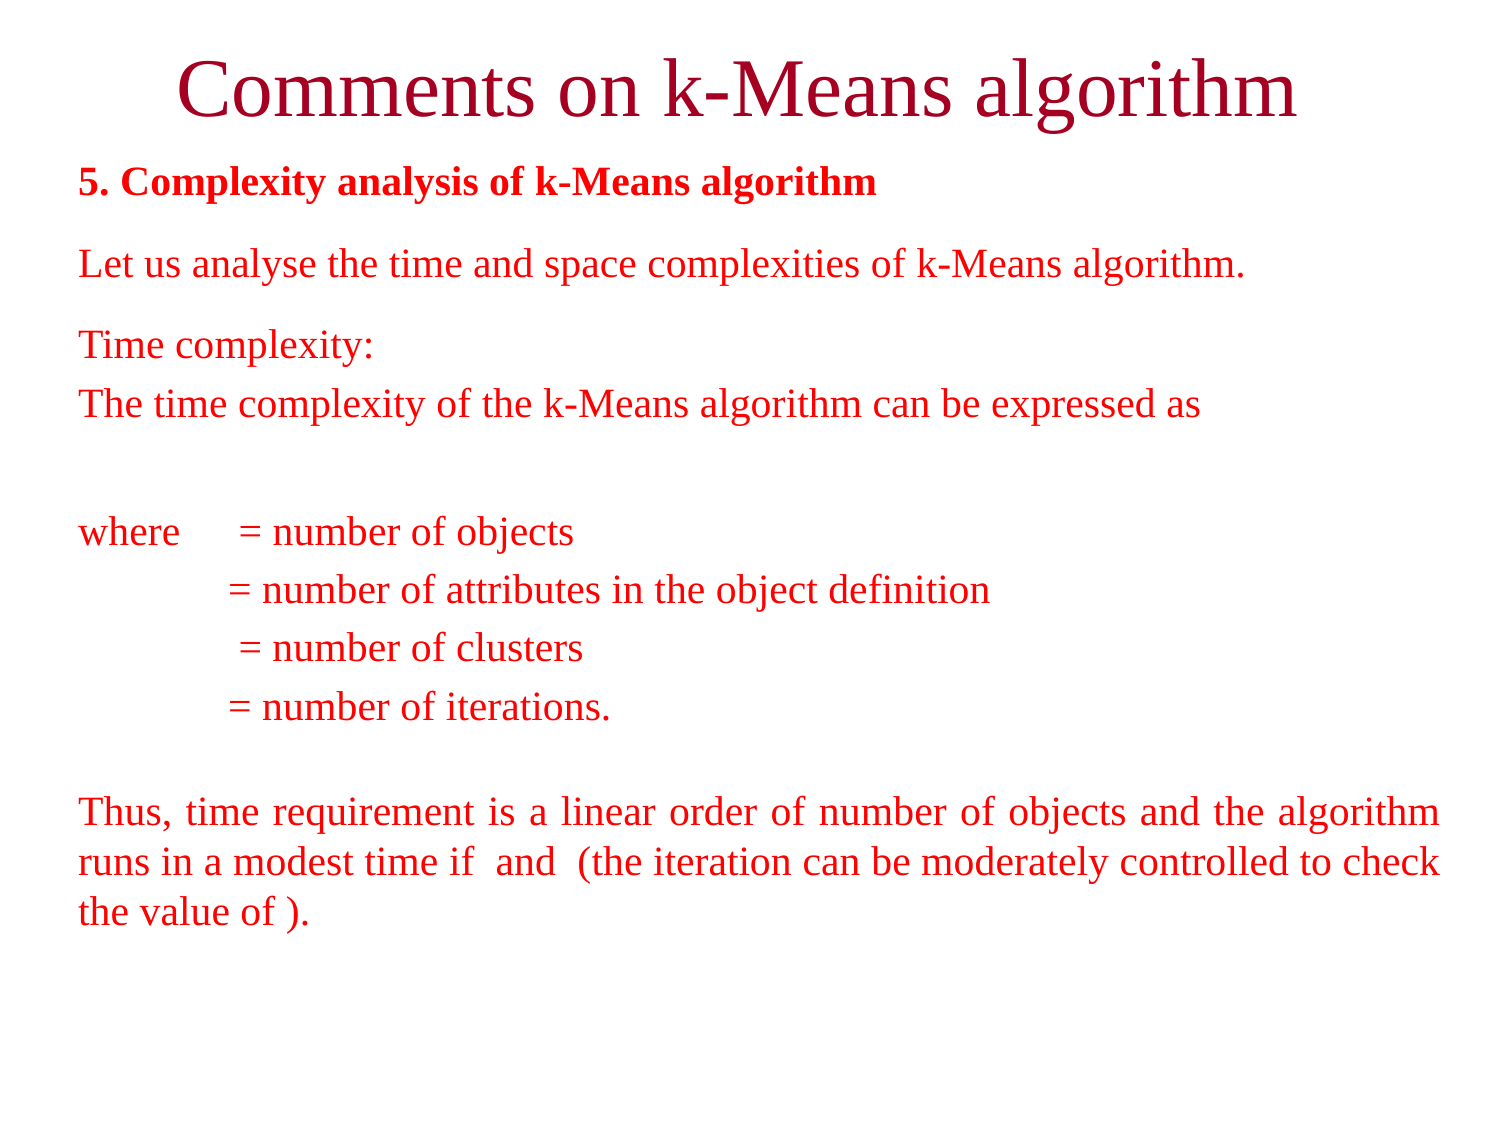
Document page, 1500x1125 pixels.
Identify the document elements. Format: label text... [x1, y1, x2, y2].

title Comments on k-Means algorithm [63, 20, 1414, 147]
